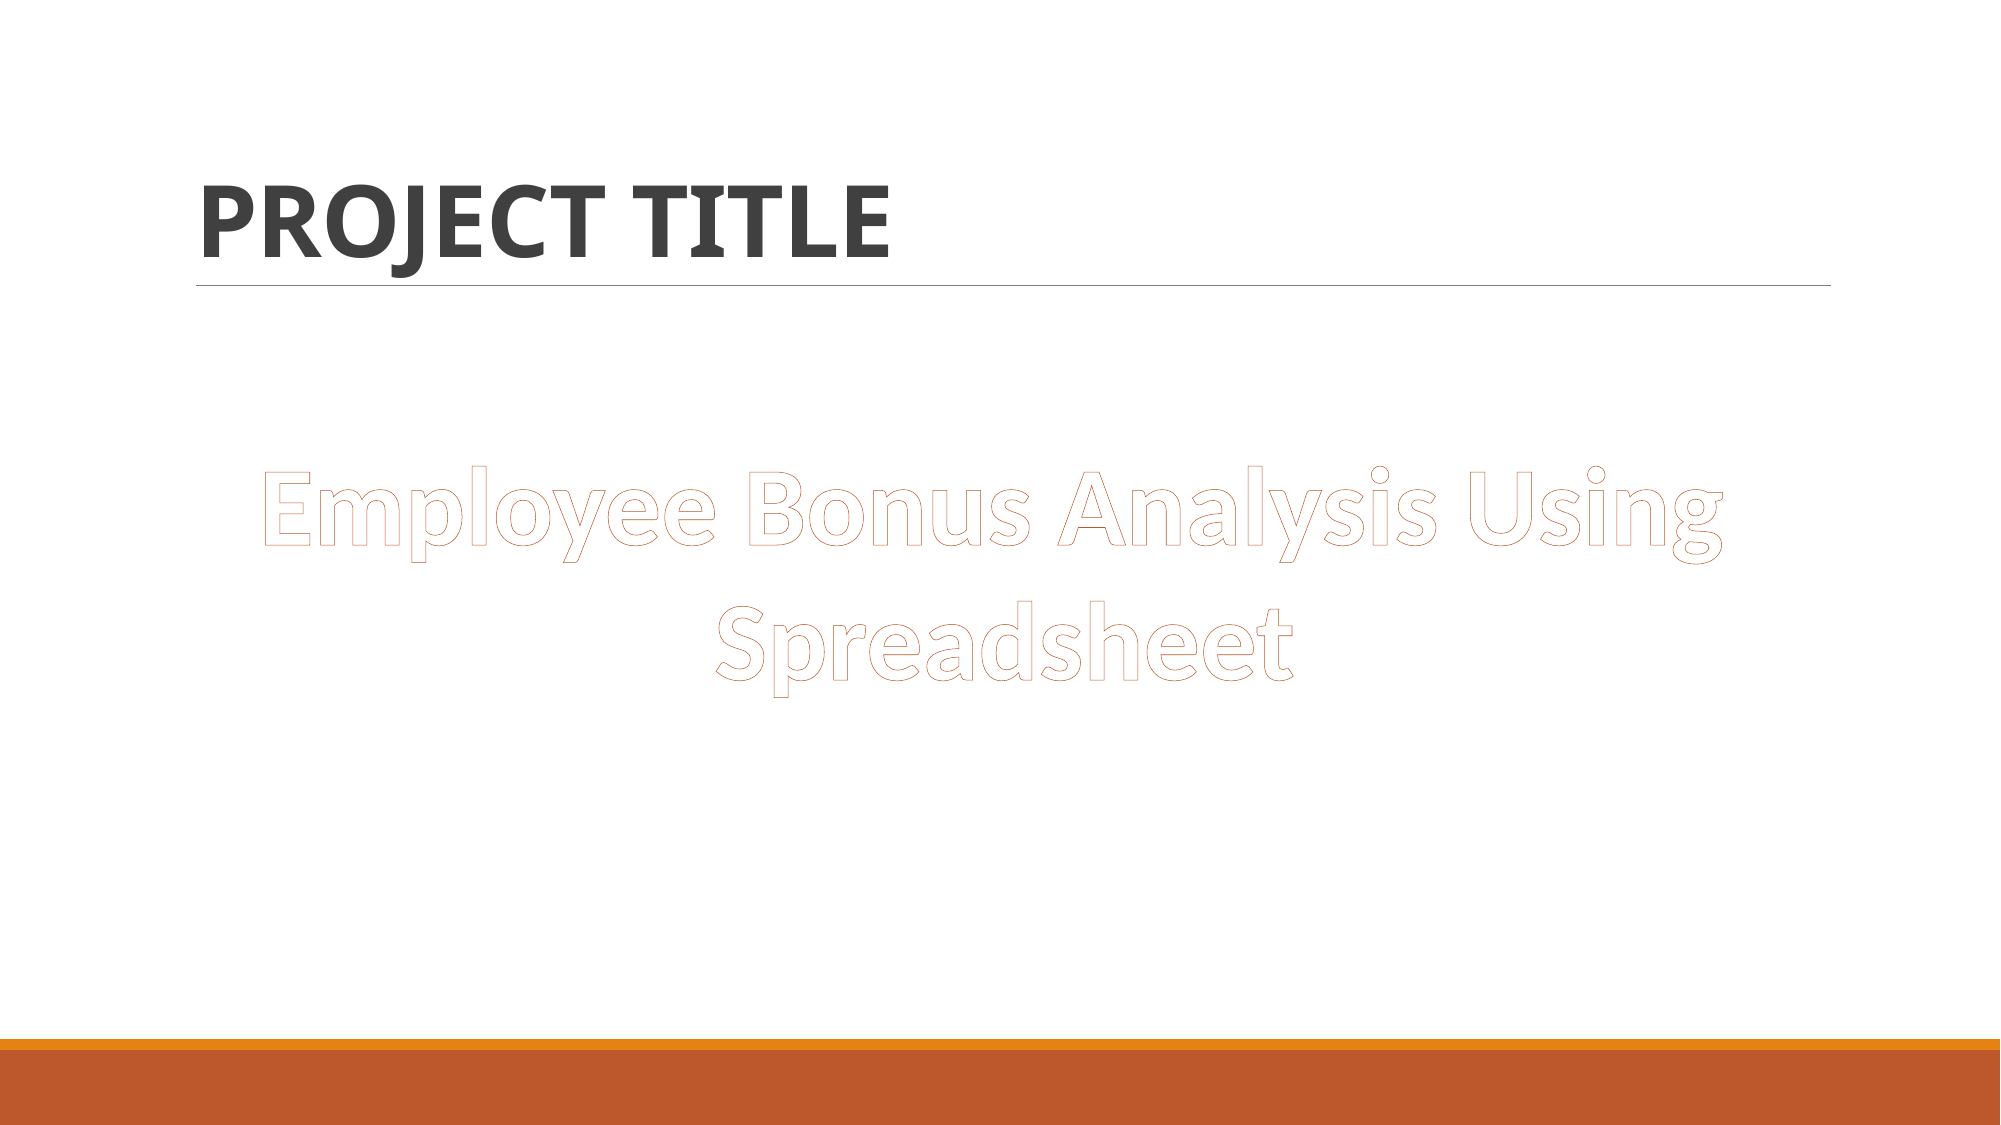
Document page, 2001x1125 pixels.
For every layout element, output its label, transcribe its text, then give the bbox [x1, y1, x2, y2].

text_box Employee Bonus Analysis Using Spreadsheet [243, 424, 1767, 710]
title PROJECT TITLE [180, 47, 1830, 285]
